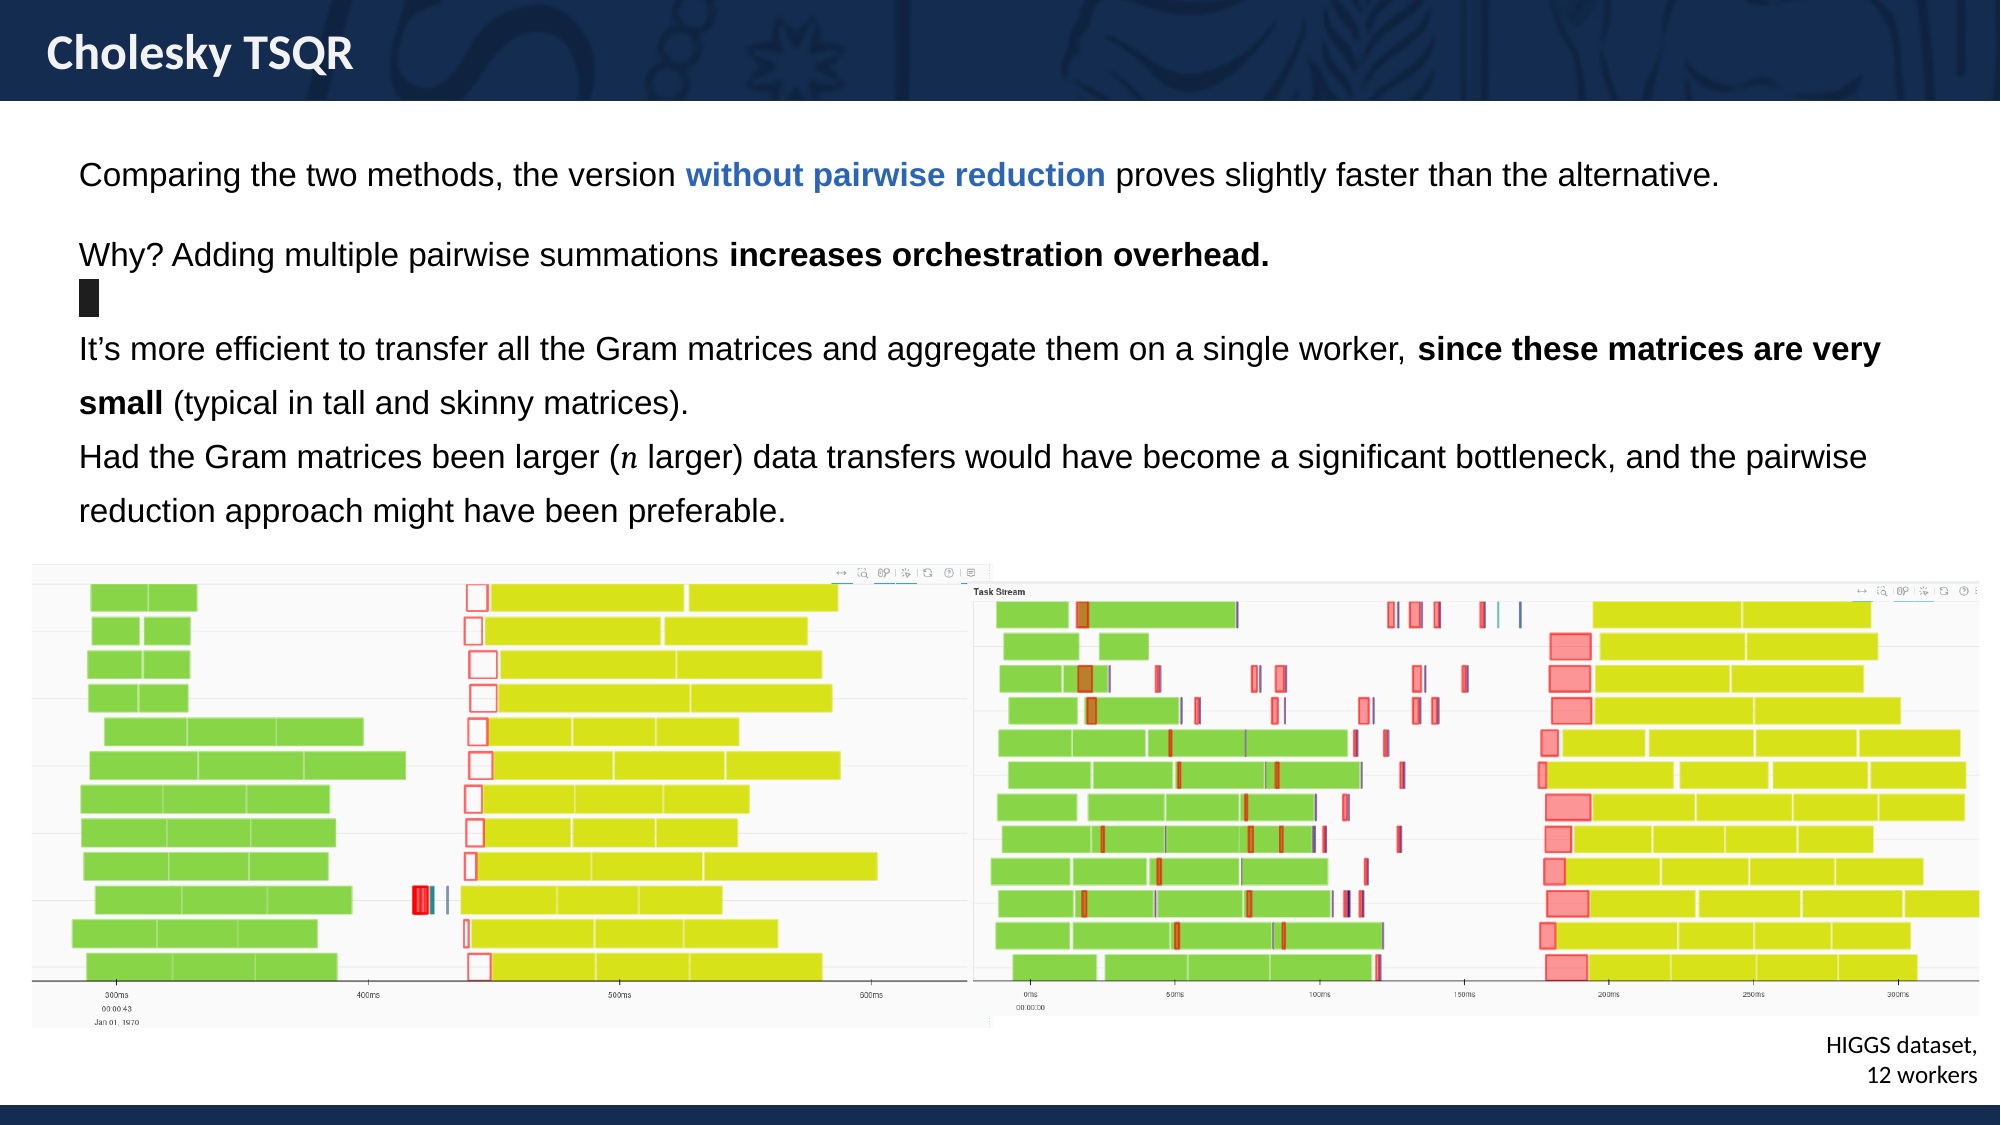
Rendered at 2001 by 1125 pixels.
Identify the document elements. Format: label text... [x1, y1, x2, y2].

text_box Cholesky TSQR [31, 12, 179, 87]
picture [31, 564, 1980, 1028]
text_box [0, 0, 184, 100]
picture [185, 0, 2000, 101]
text_box [0, 1105, 2000, 1125]
text_box HIGGS dataset, 12 workers [1784, 1020, 1994, 1096]
text_box Comparing the two methods, the version without pairwise reduction proves slightly faster than the alternative. Why? Adding multiple pairwise summations increases orchestration overhead. It’s more efficient to transfer all the Gram matrices and aggregate them on a single worker, since these matrices are very small (typical in tall and skinny matrices). Had the Gram matrices been larger (n larger) data transfers would have become a significant bottleneck, and the pairwise reduction approach might have been preferable. [63, 138, 1936, 579]
